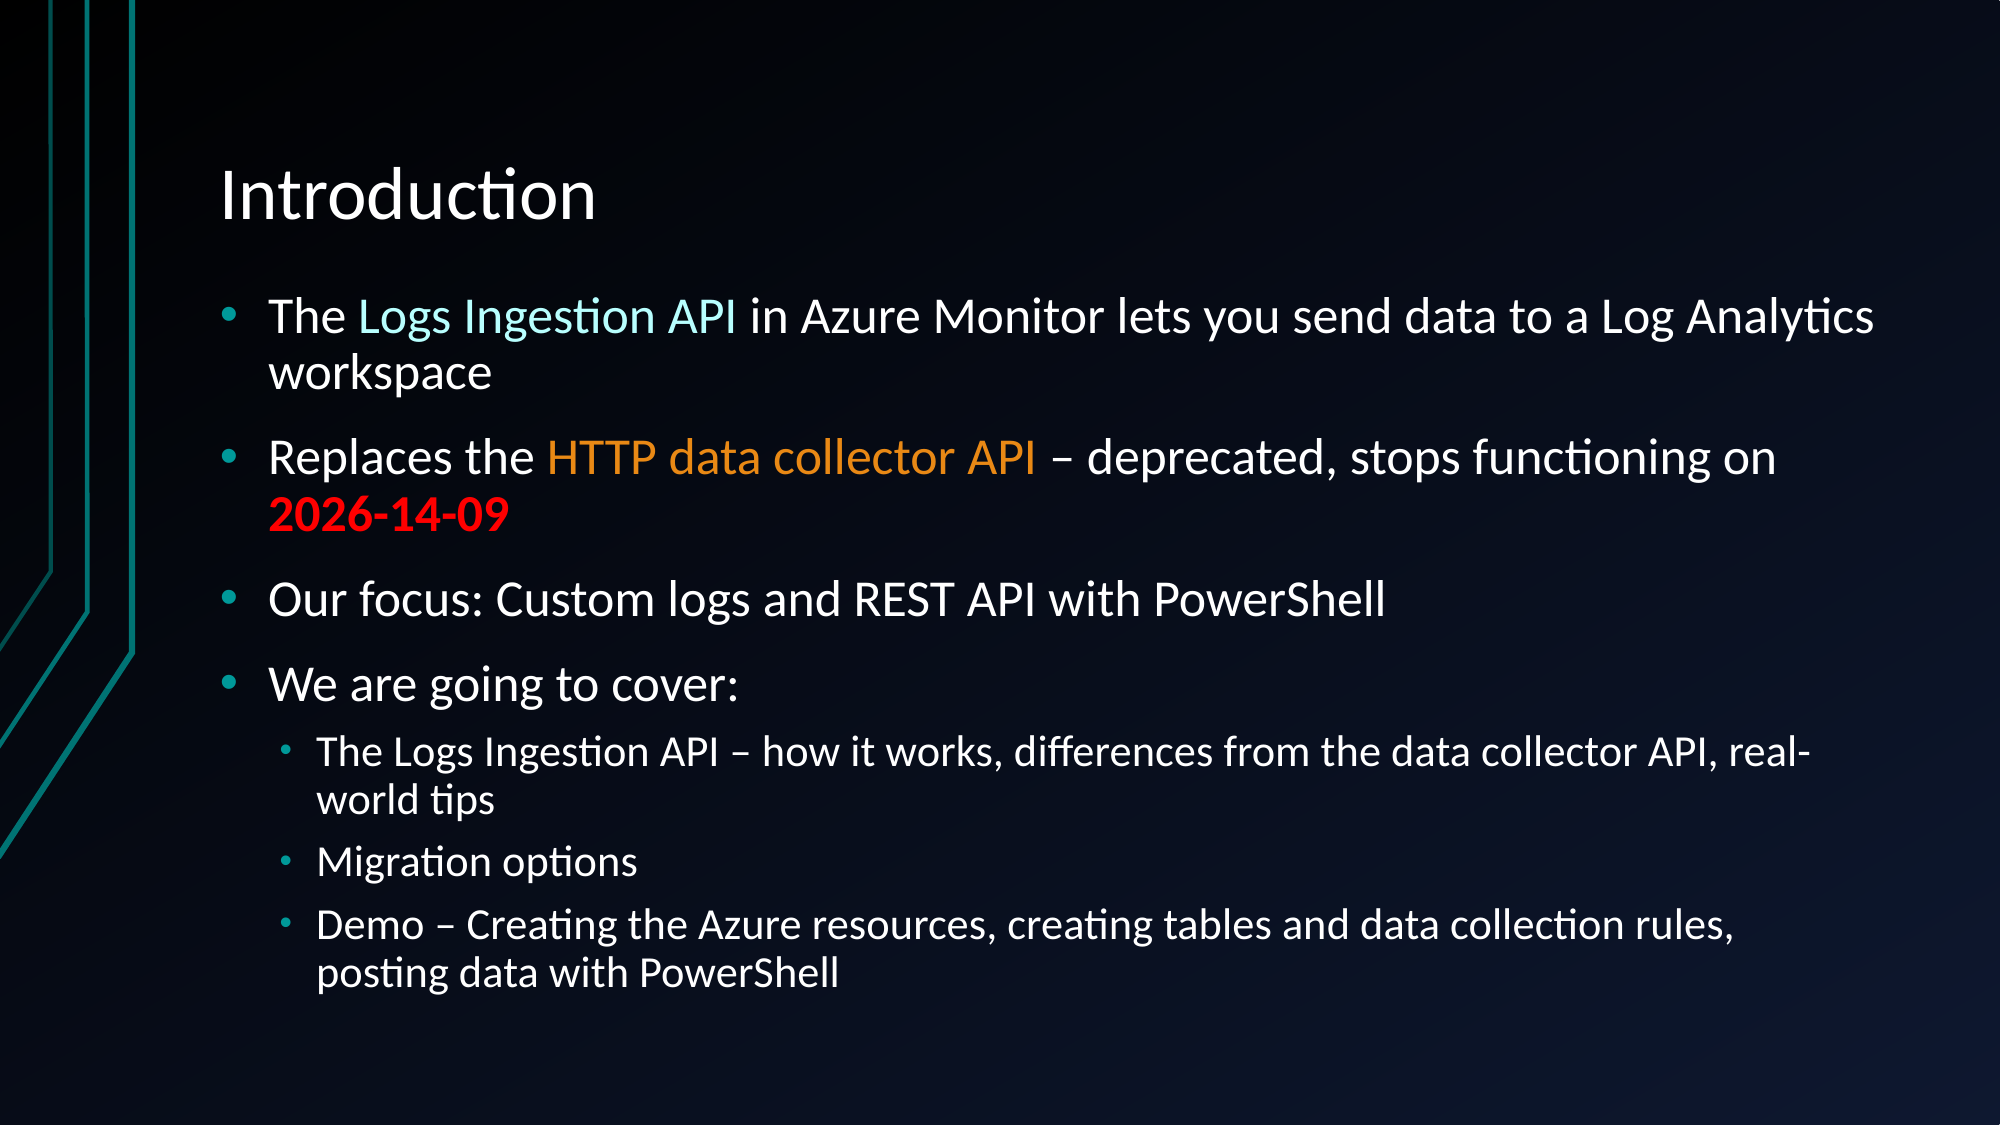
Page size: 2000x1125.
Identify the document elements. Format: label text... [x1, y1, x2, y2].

list The Logs Ingestion API in Azure Monitor lets you send data to a Log Analytics workspace Replaces the HTTP data collector API – deprecated, stops functioning on 2026-14-09 Our focus: Custom logs and REST API with PowerShell We are going to cover: The Logs Ingestion API – how it works, differences from the data collector API, real-world tips Migration options Demo – Creating the Azure resources, creating tables and data collection rules, posting data with PowerShell [199, 279, 1900, 1012]
title Introduction [199, 45, 1900, 246]
